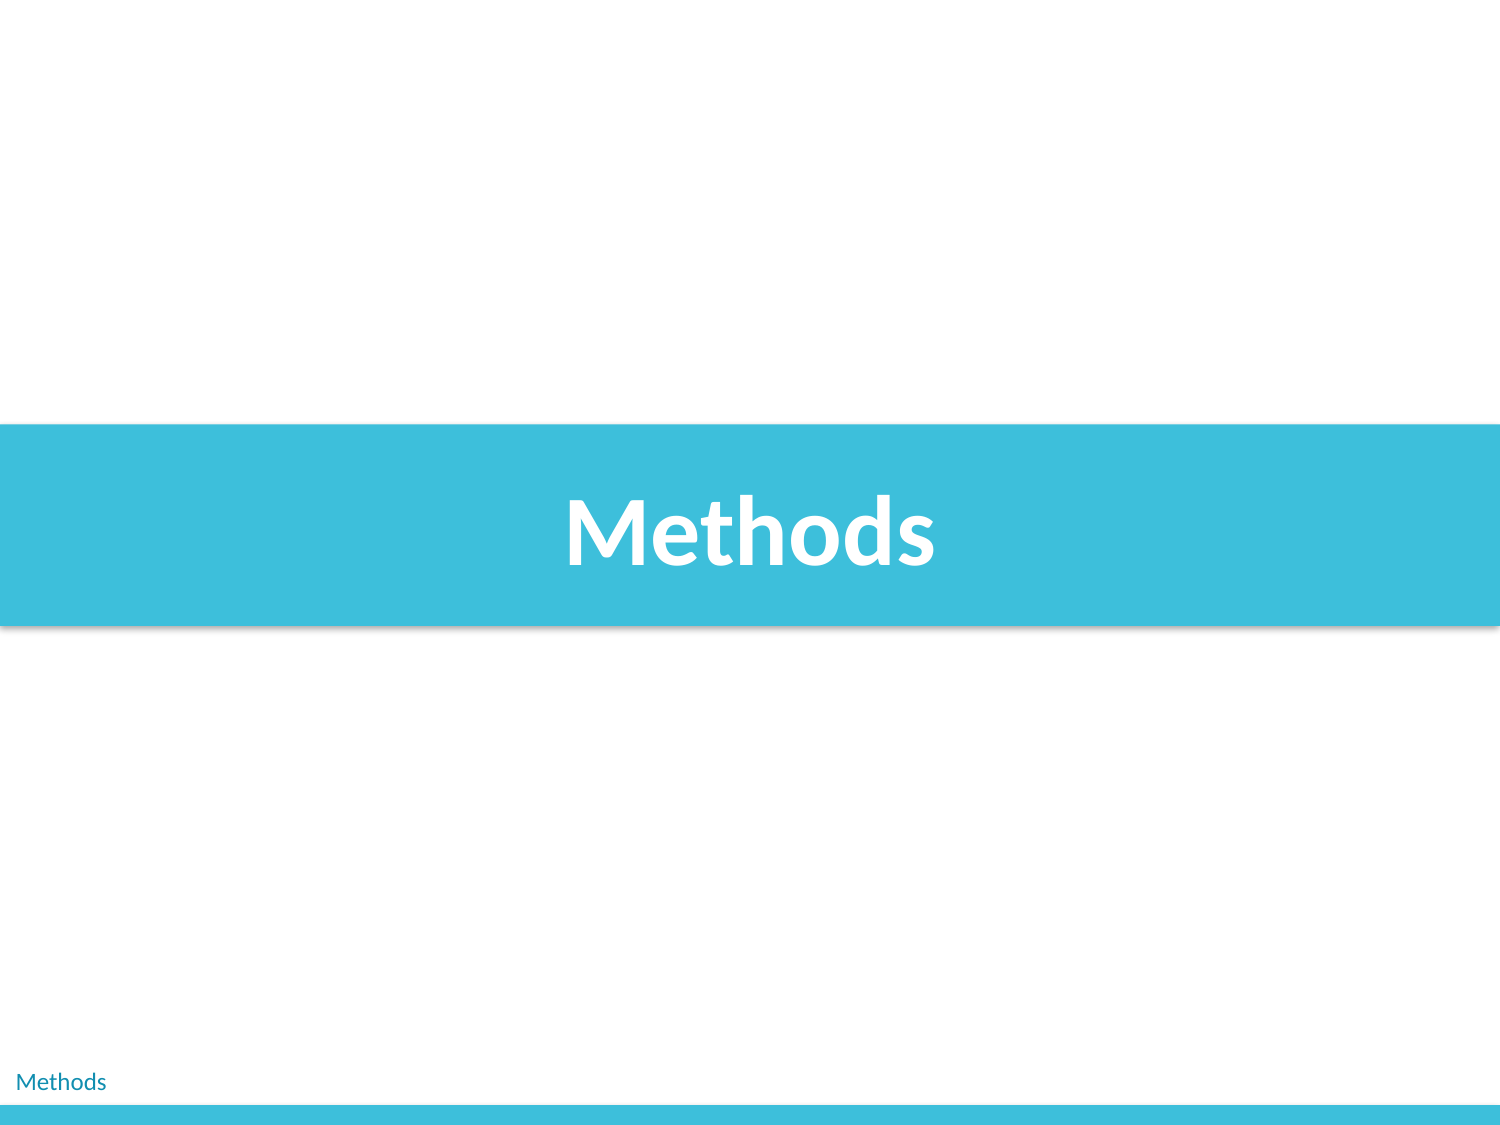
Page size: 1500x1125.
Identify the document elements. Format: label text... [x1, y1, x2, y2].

text_box Methods [0, 1058, 122, 1103]
text_box [0, 1104, 1500, 1125]
text_box Methods [0, 424, 1500, 627]
